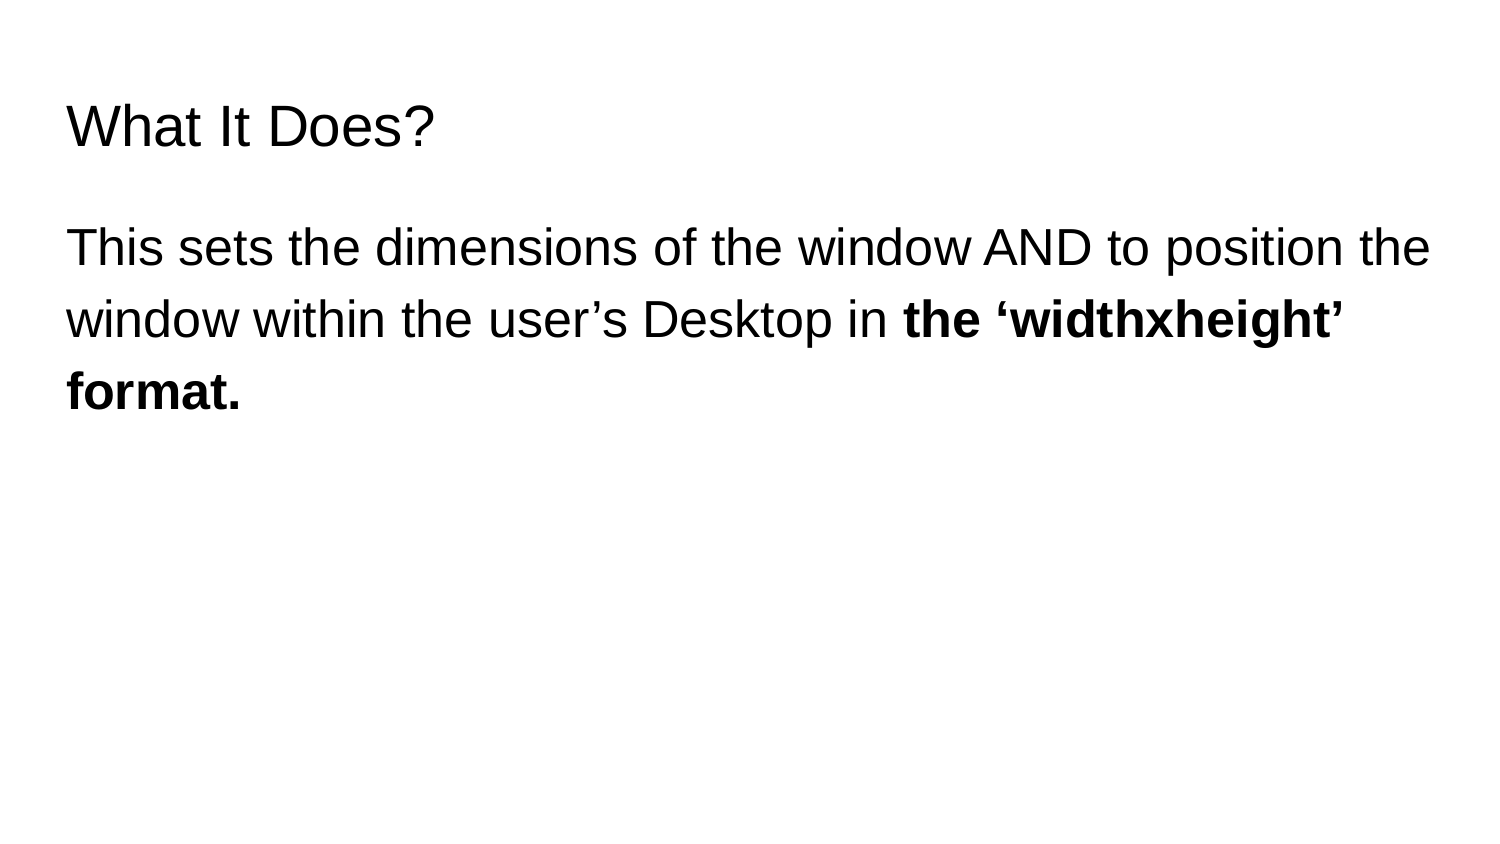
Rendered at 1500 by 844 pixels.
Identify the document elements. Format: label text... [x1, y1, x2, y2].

title What It Does? [51, 72, 1449, 167]
list This sets the dimensions of the window AND to position the window within the user’s Desktop in the ‘widthxheight’ format. [51, 189, 1449, 750]
